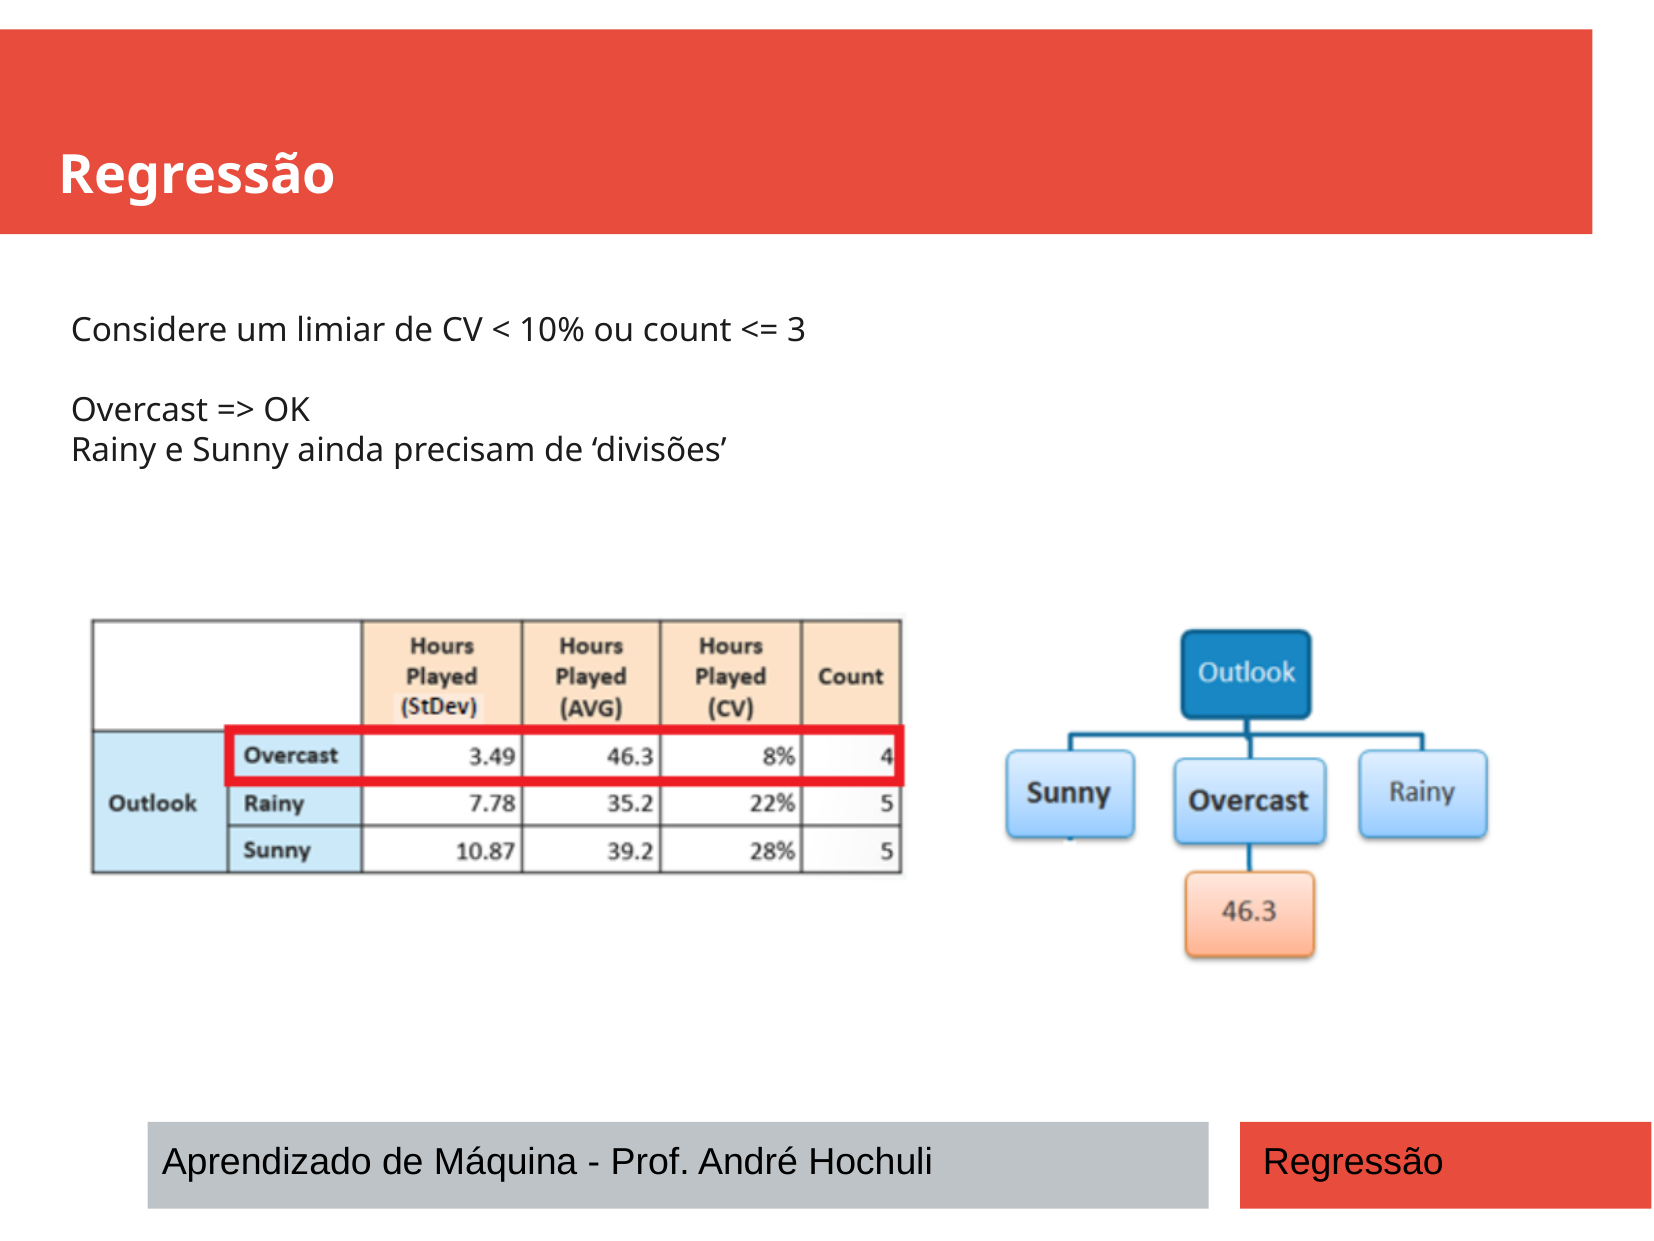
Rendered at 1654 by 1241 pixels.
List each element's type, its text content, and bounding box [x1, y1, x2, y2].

text_box Aprendizado de Máquina - Prof. André Hochuli [147, 1130, 1203, 1188]
picture [66, 587, 1506, 975]
text_box Considere um limiar de CV < 10% ou count <= 3 Overcast => OK Rainy e Sunny ainda precisam de ‘divisões’ [56, 250, 1594, 1130]
text_box Regressão [1248, 1129, 1621, 1188]
text_box Regressão [58, 58, 1593, 205]
